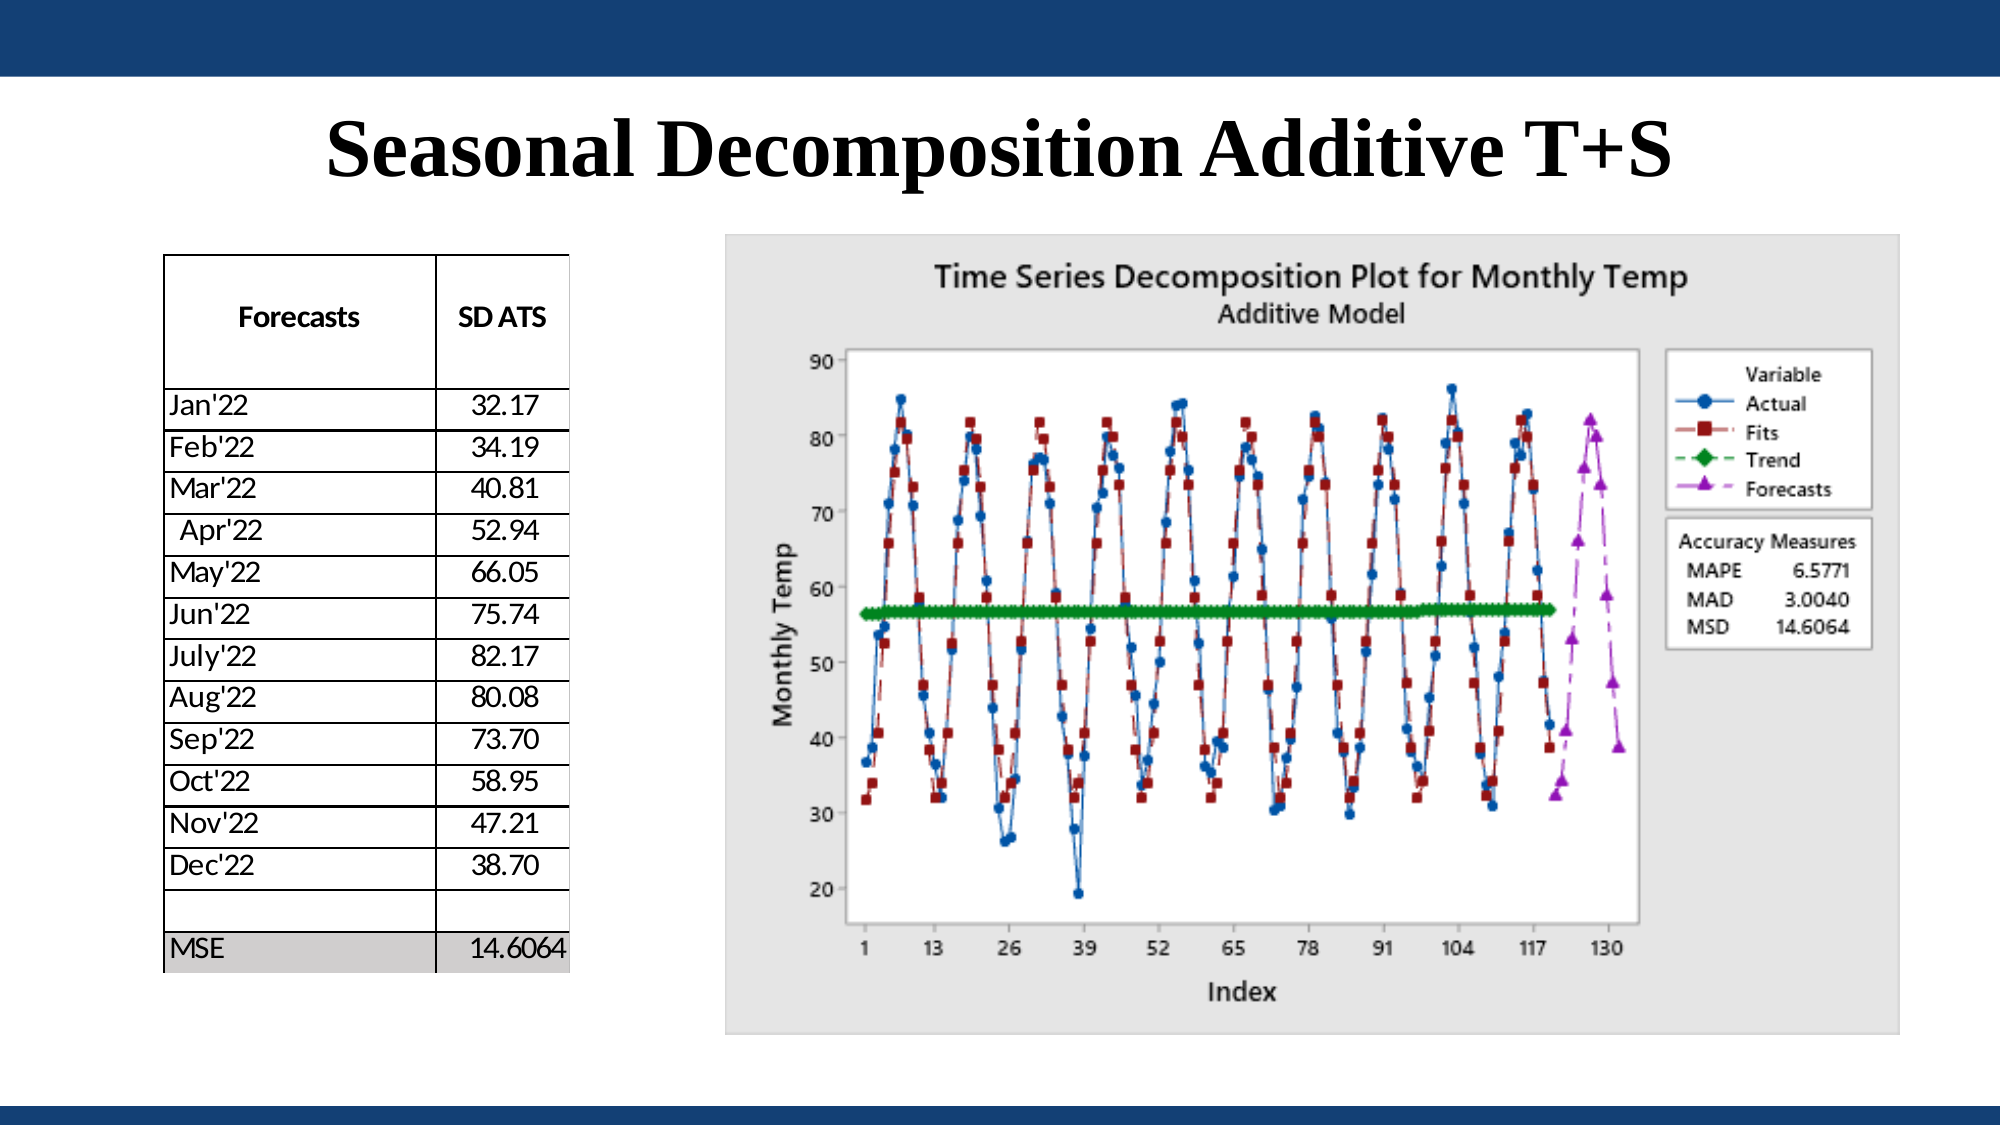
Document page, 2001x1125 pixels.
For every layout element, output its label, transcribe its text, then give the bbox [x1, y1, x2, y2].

title Seasonal Decomposition Additive T+S [99, 90, 1900, 196]
picture [725, 234, 1901, 1036]
picture [162, 253, 572, 975]
